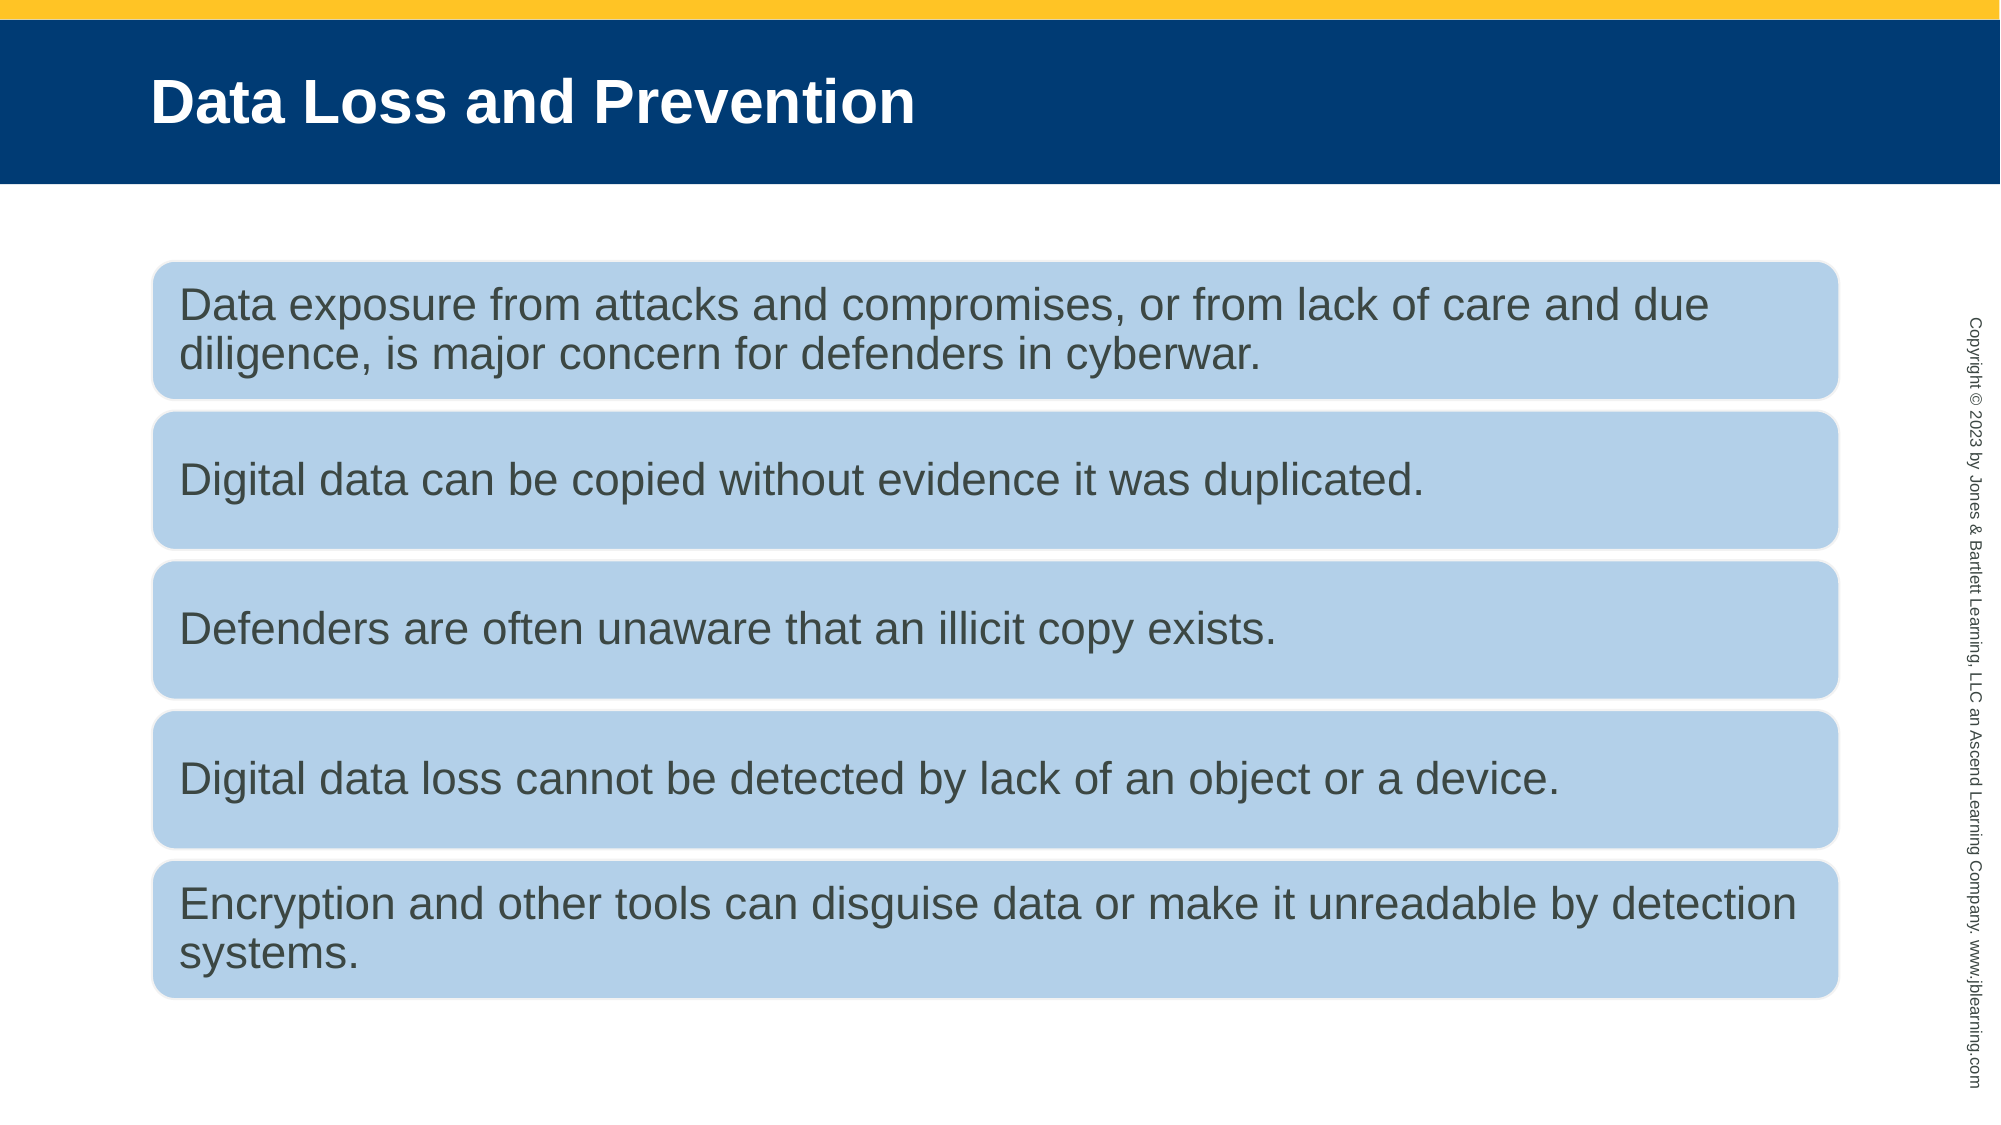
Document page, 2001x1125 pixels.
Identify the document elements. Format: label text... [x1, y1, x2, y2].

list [151, 244, 1840, 1016]
title Data Loss and Prevention [0, 19, 2000, 185]
